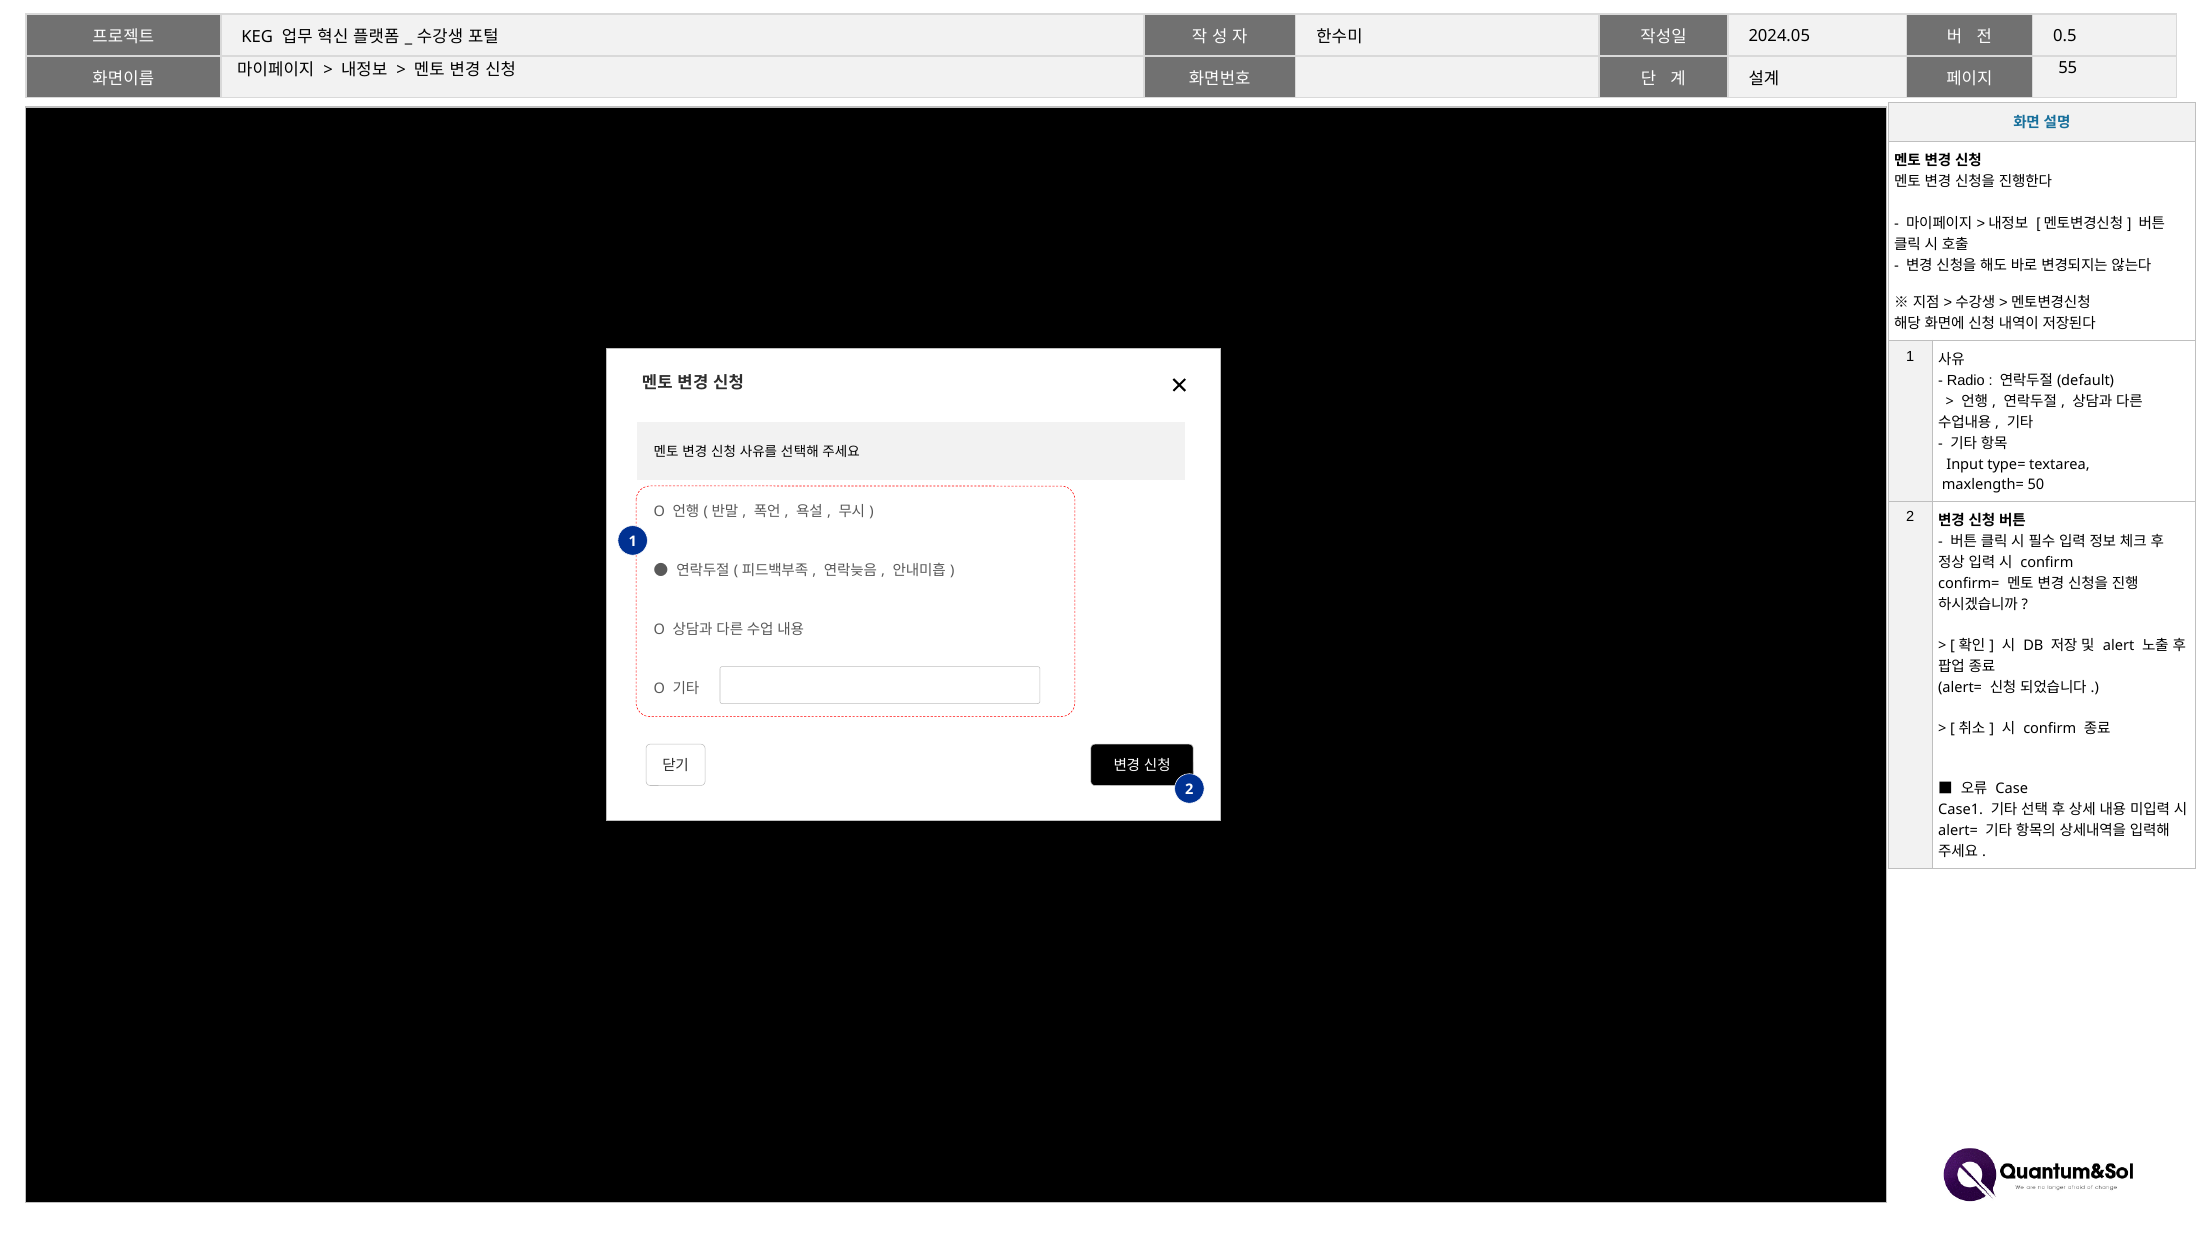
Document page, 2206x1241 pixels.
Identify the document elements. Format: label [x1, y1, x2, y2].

table_header [1889, 103, 2195, 141]
table_header [637, 422, 1185, 480]
table_cell [1889, 142, 2195, 340]
table_cell [1933, 502, 2195, 868]
table_cell [1889, 341, 1932, 501]
slide_number [2043, 56, 2152, 80]
table_cell [637, 480, 1185, 717]
table_cell [1889, 502, 1932, 868]
table_cell [637, 710, 646, 717]
picture [1941, 1146, 2137, 1202]
text_box [606, 348, 1221, 821]
table_cell [1933, 341, 2195, 501]
title [220, 56, 1108, 81]
